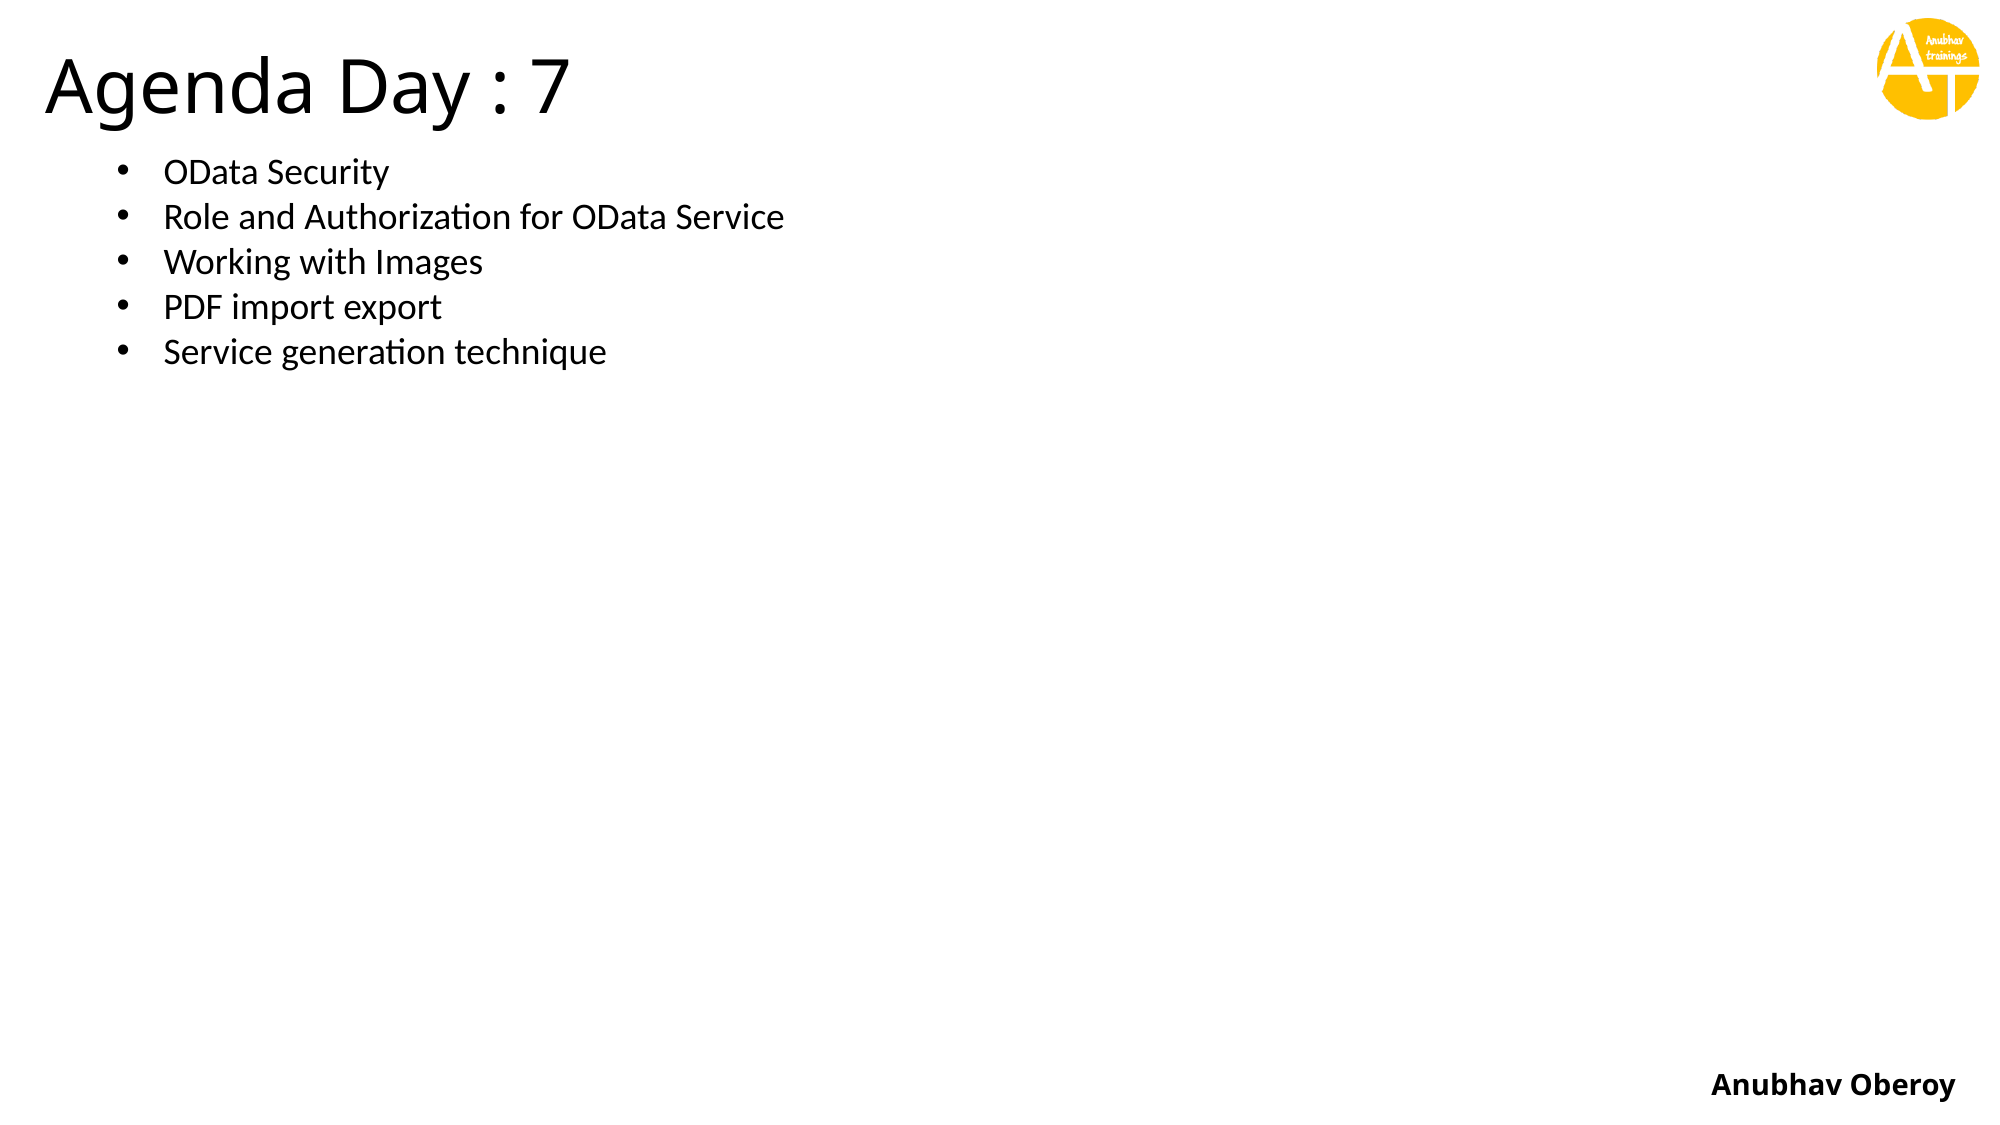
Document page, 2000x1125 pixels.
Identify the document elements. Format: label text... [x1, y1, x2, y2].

picture [1866, 11, 1985, 128]
text_box OData Security Role and Authorization for OData Service Working with Images PDF import export Service generation technique [101, 139, 1874, 380]
text_box Anubhav Oberoy [1696, 1058, 1997, 1109]
text_box Agenda Day : 7 [31, 30, 1851, 136]
